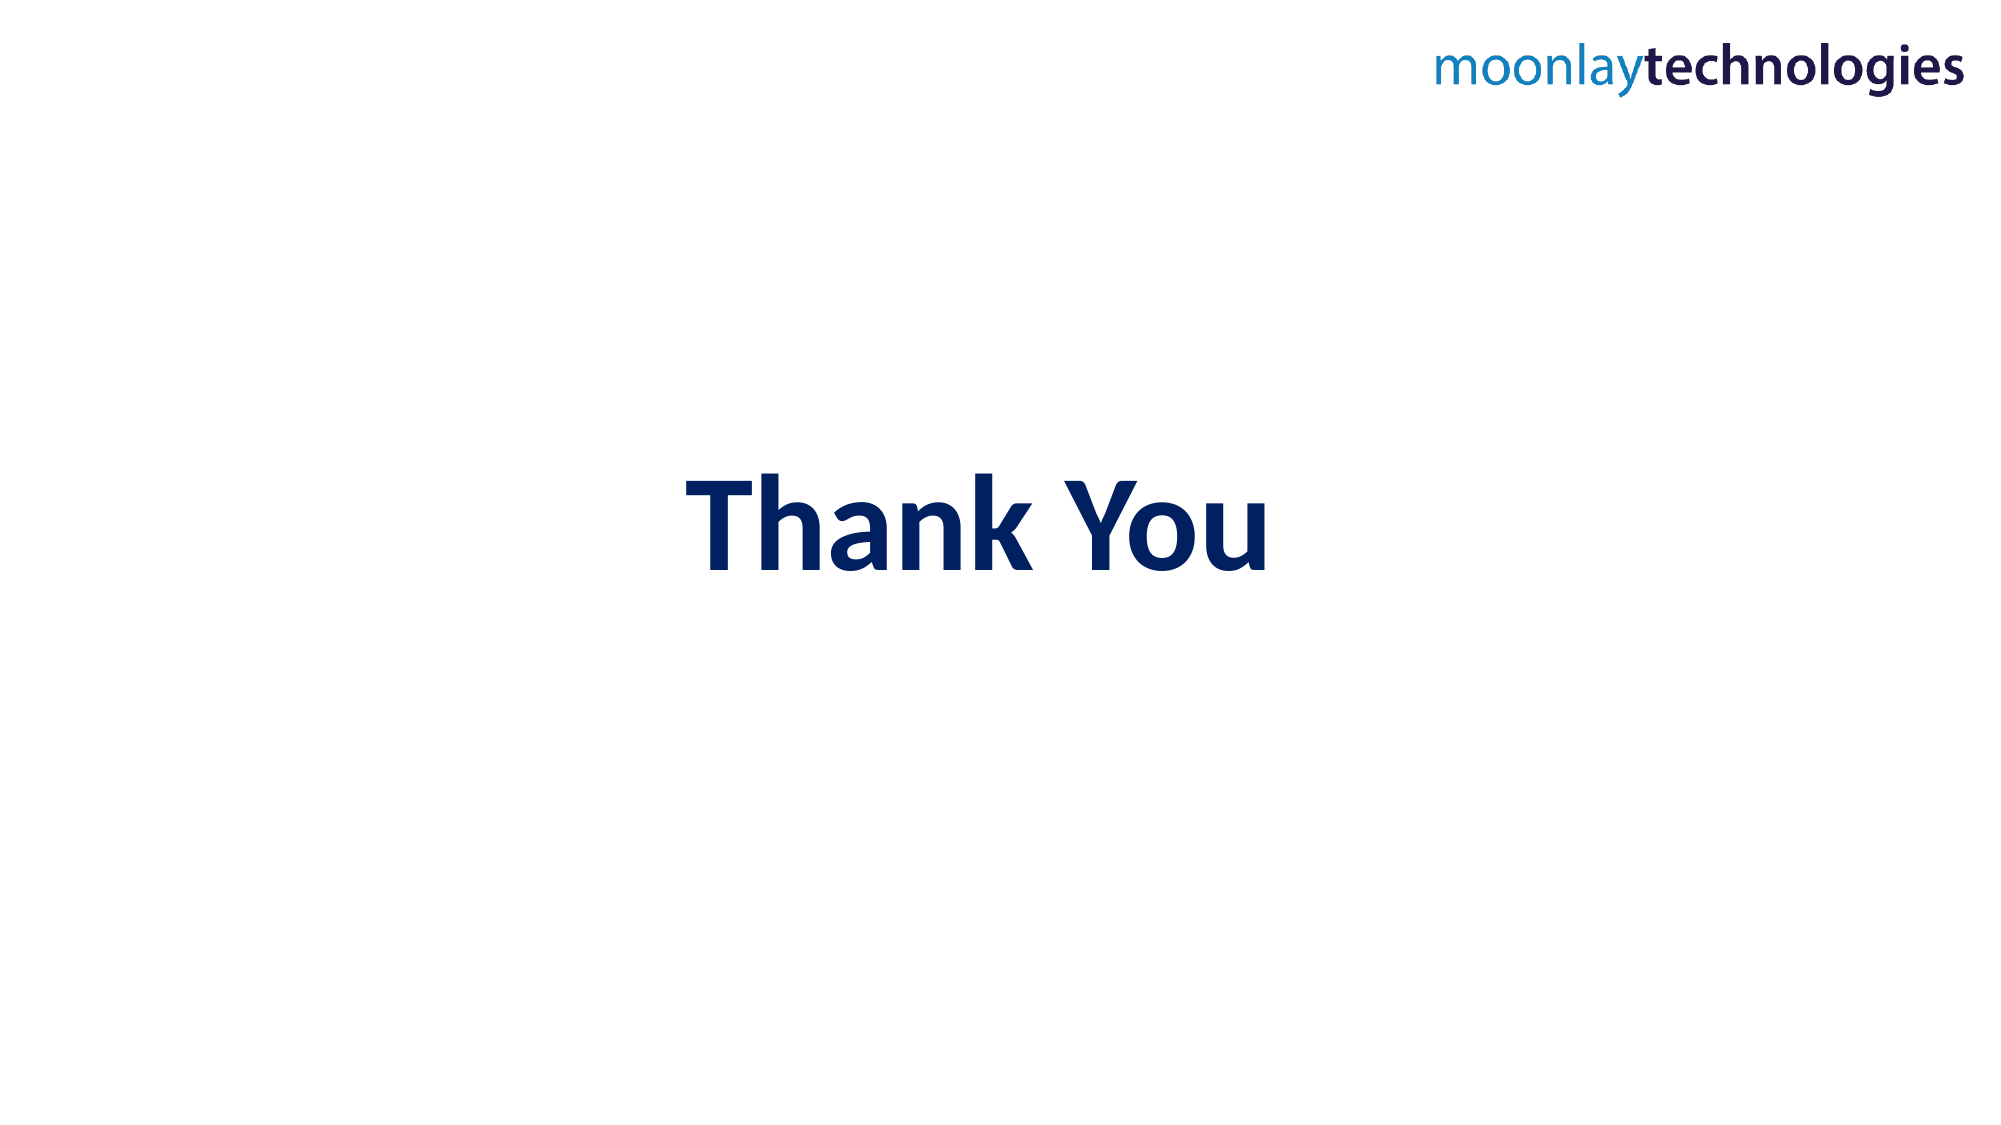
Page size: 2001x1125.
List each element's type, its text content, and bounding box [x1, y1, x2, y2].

text_box Thank You [78, 425, 1881, 606]
picture [1428, 35, 1969, 100]
